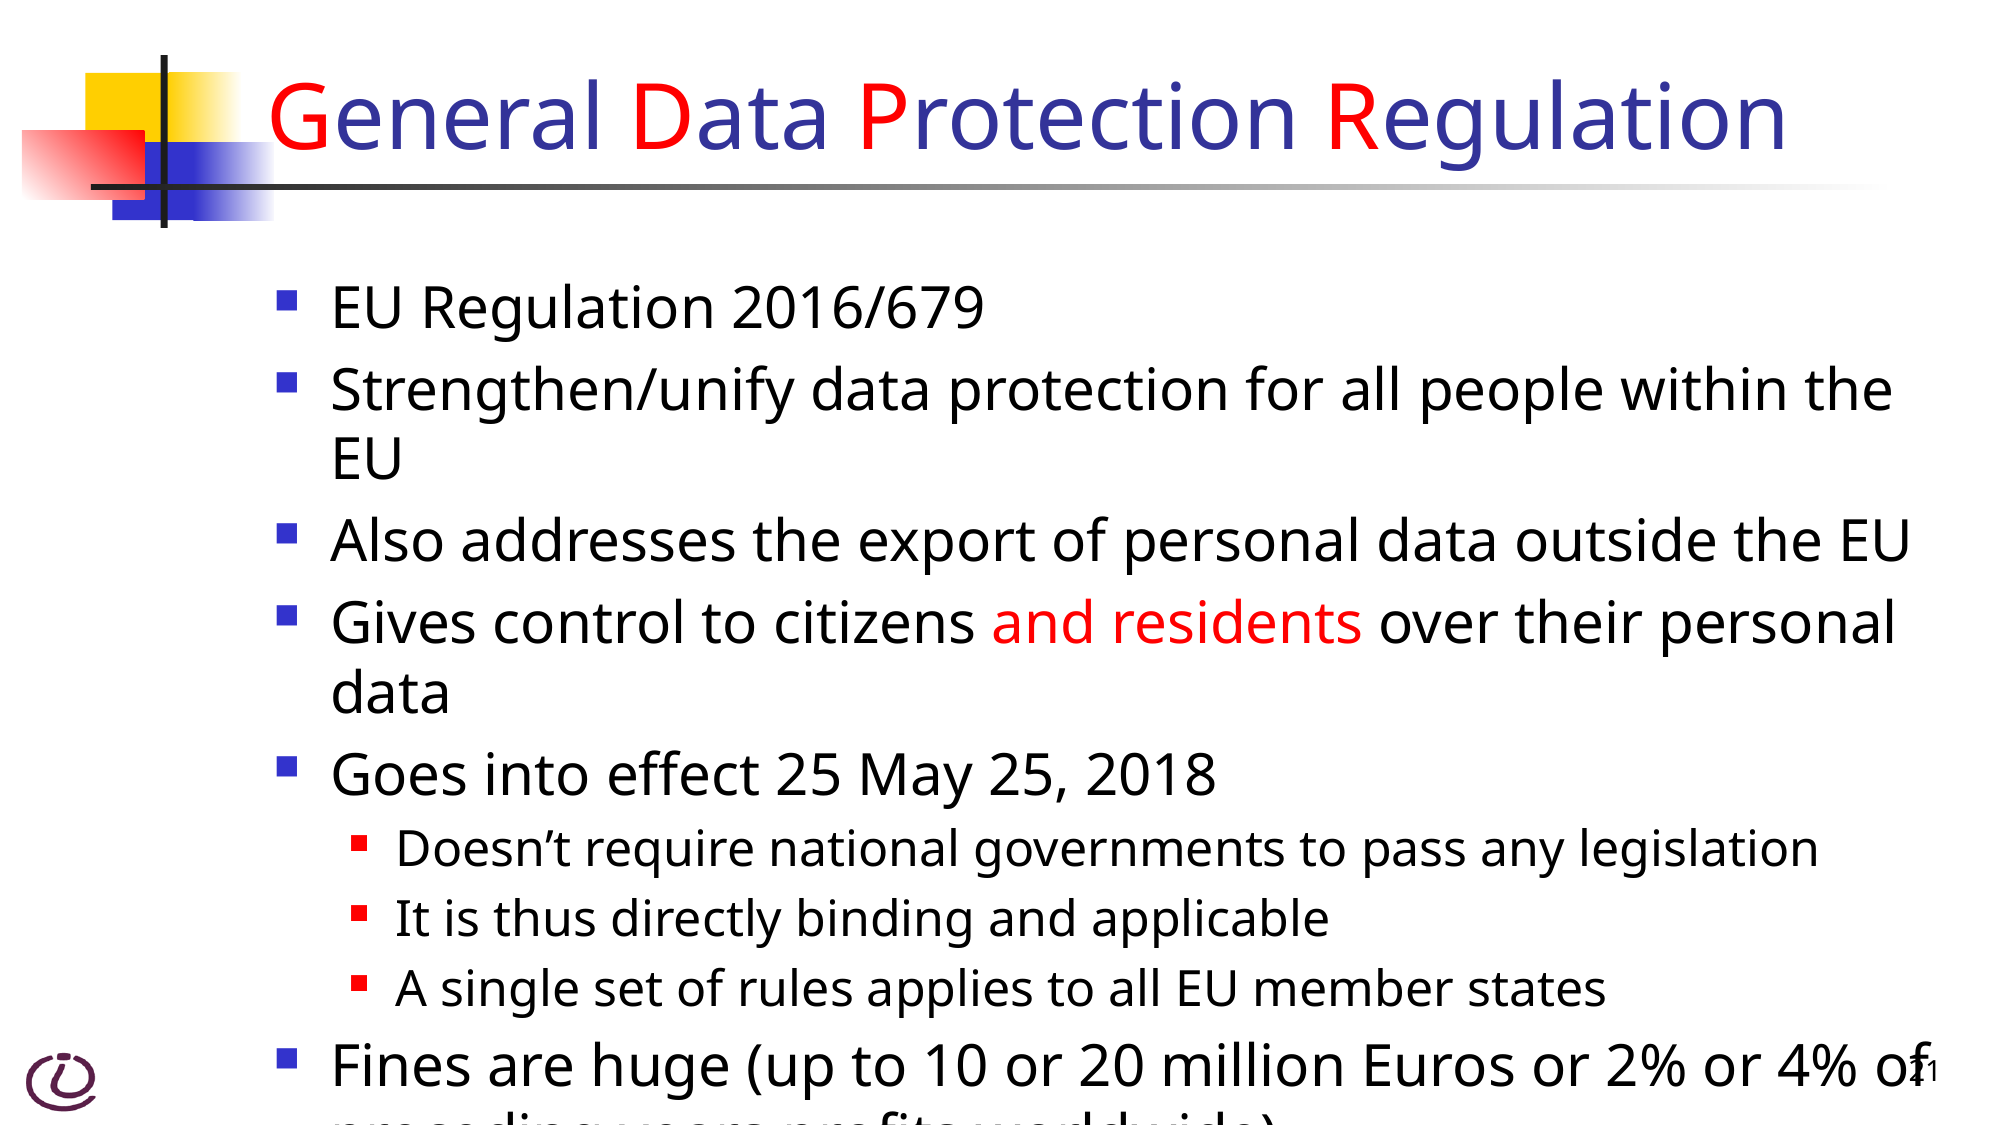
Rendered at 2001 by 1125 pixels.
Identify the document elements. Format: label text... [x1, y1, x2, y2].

list EU Regulation 2016/679 Strengthen/unify data protection for all people within the EU Also addresses the export of personal data outside the EU Gives control to citizens and residents over their personal data Goes into effect 25 May 25, 2018 Doesn’t require national governments to pass any legislation It is thus directly binding and applicable A single set of rules applies to all EU member states Fines are huge (up to 10 or 20 million Euros or 2% or 4% of preceding years profits worldwide) [258, 262, 1959, 1050]
title General Data Protection Regulation [251, 35, 1957, 175]
picture [21, 1049, 101, 1113]
slide_number 21 [1540, 1049, 1958, 1100]
